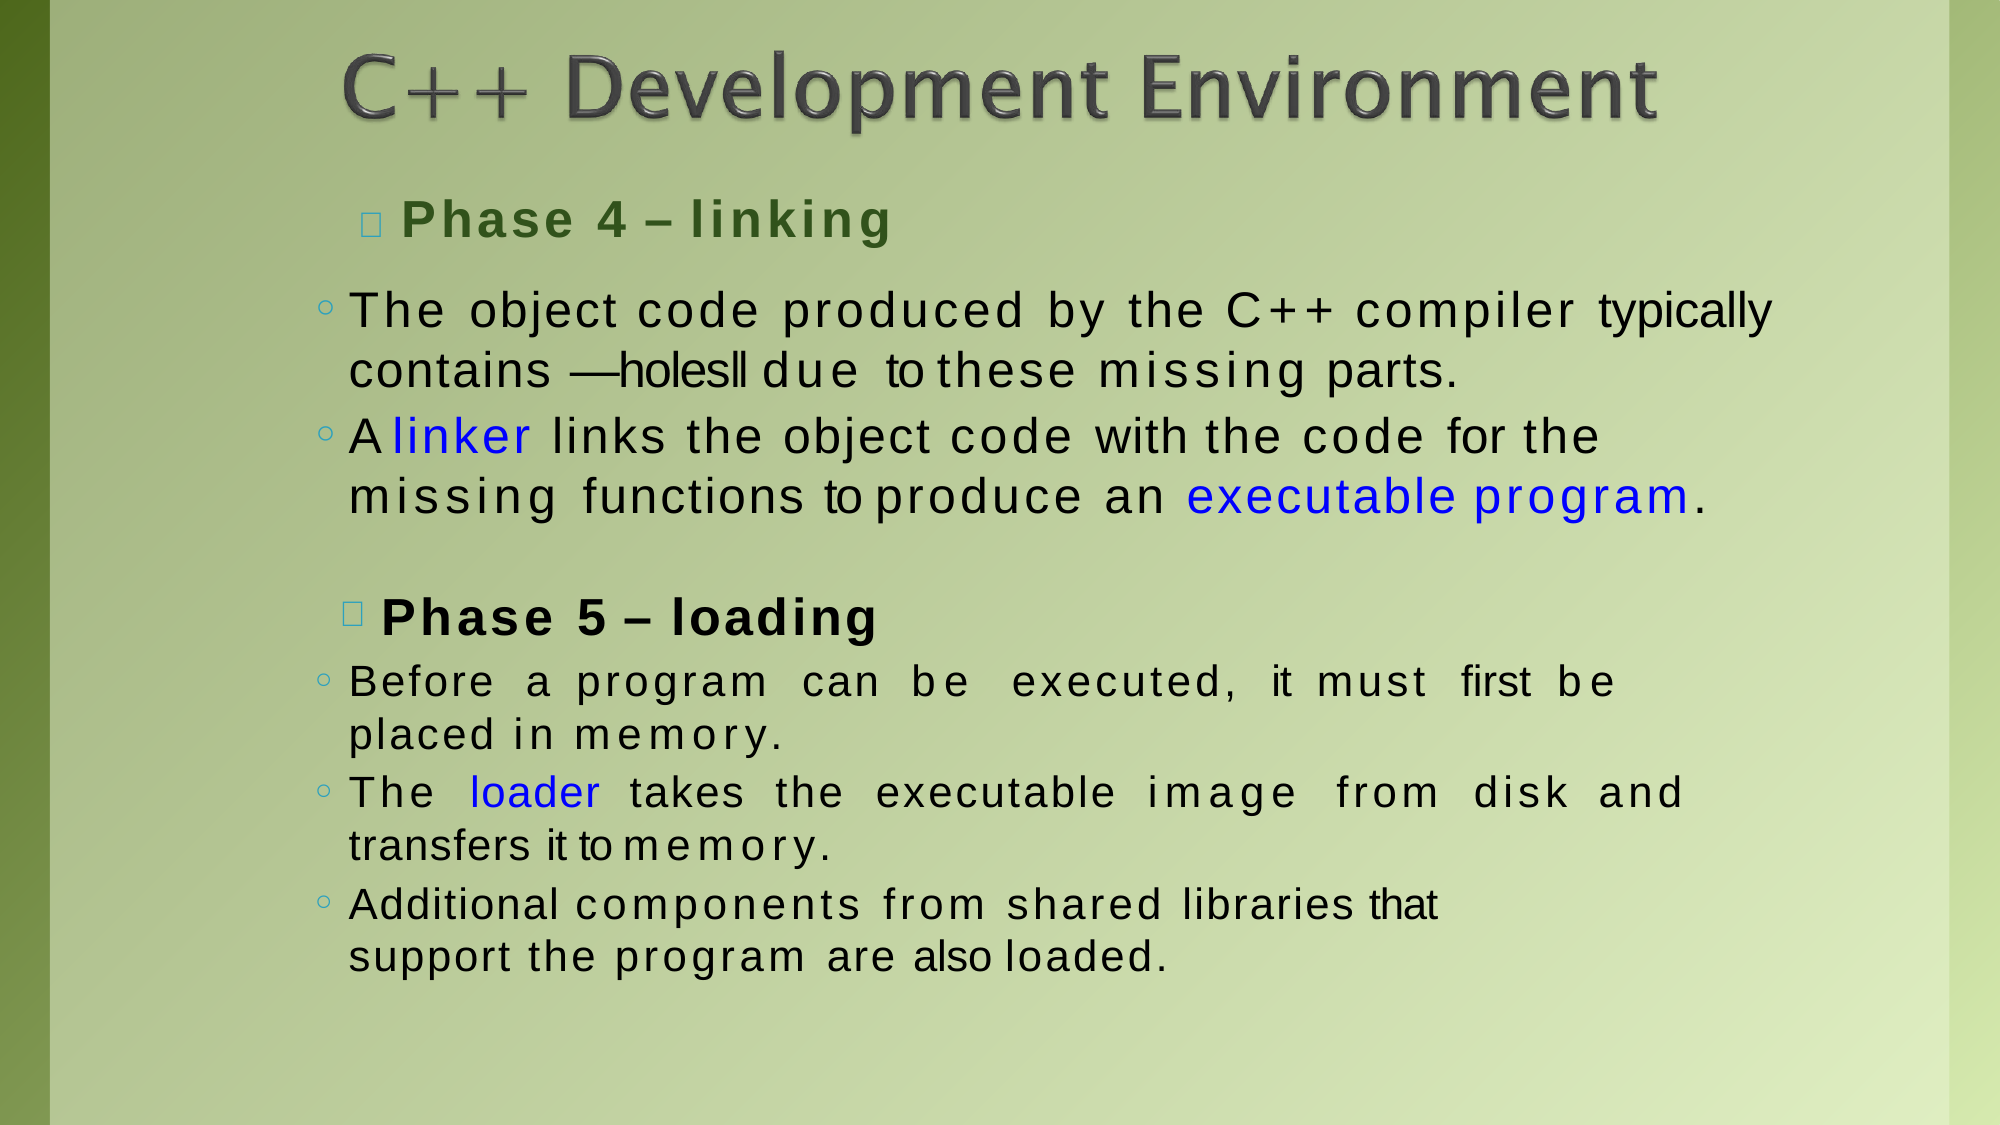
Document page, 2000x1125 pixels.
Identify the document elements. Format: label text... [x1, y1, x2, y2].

text_box [341, 50, 1660, 140]
title  Phase 4 – linking [355, 140, 938, 248]
text_box The object code produced by the C++ compiler typically contains ―holes‖ due to these missing parts. A linker links the object code with the code for the missing functions to produce an executable program. Phase 5 – loading Before a program can be executed, it must first be placed in memory. The loader takes the executable image from disk and transfers it to memory. Additional components from shared libraries that support the program are also loaded. [262, 275, 1788, 981]
